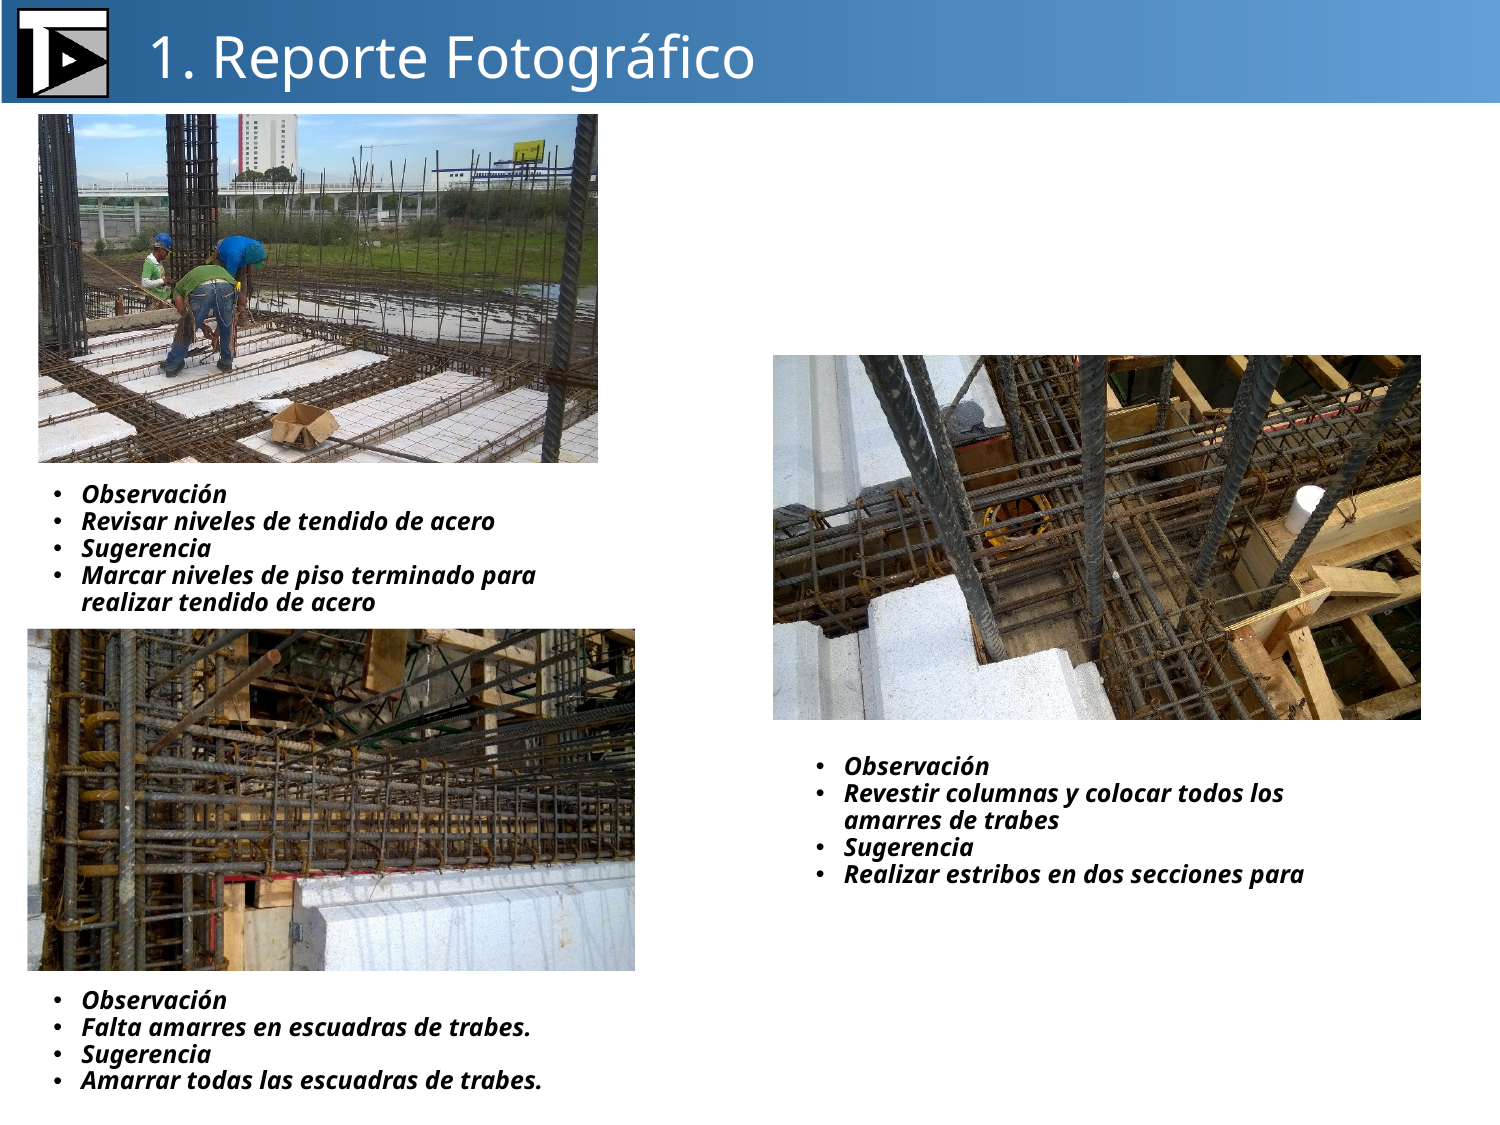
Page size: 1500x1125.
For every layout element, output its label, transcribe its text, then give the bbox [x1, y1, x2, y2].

text_box Observación Falta amarres en escuadras de trabes. Sugerencia Amarrar todas las escuadras de trabes. [38, 993, 635, 1118]
picture [773, 355, 1421, 720]
text_box 1. Reporte Fotográfico [132, 21, 933, 97]
text_box Observación Revestir columnas y colocar todos los amarres de trabes Sugerencia Realizar estribos en dos secciones para [800, 772, 1398, 897]
picture [38, 114, 598, 463]
picture [17, 8, 109, 99]
text_box [1, 0, 1500, 104]
picture [27, 628, 635, 971]
text_box Observación Revisar niveles de tendido de acero Sugerencia Marcar niveles de piso terminado para realizar tendido de acero [38, 500, 635, 625]
